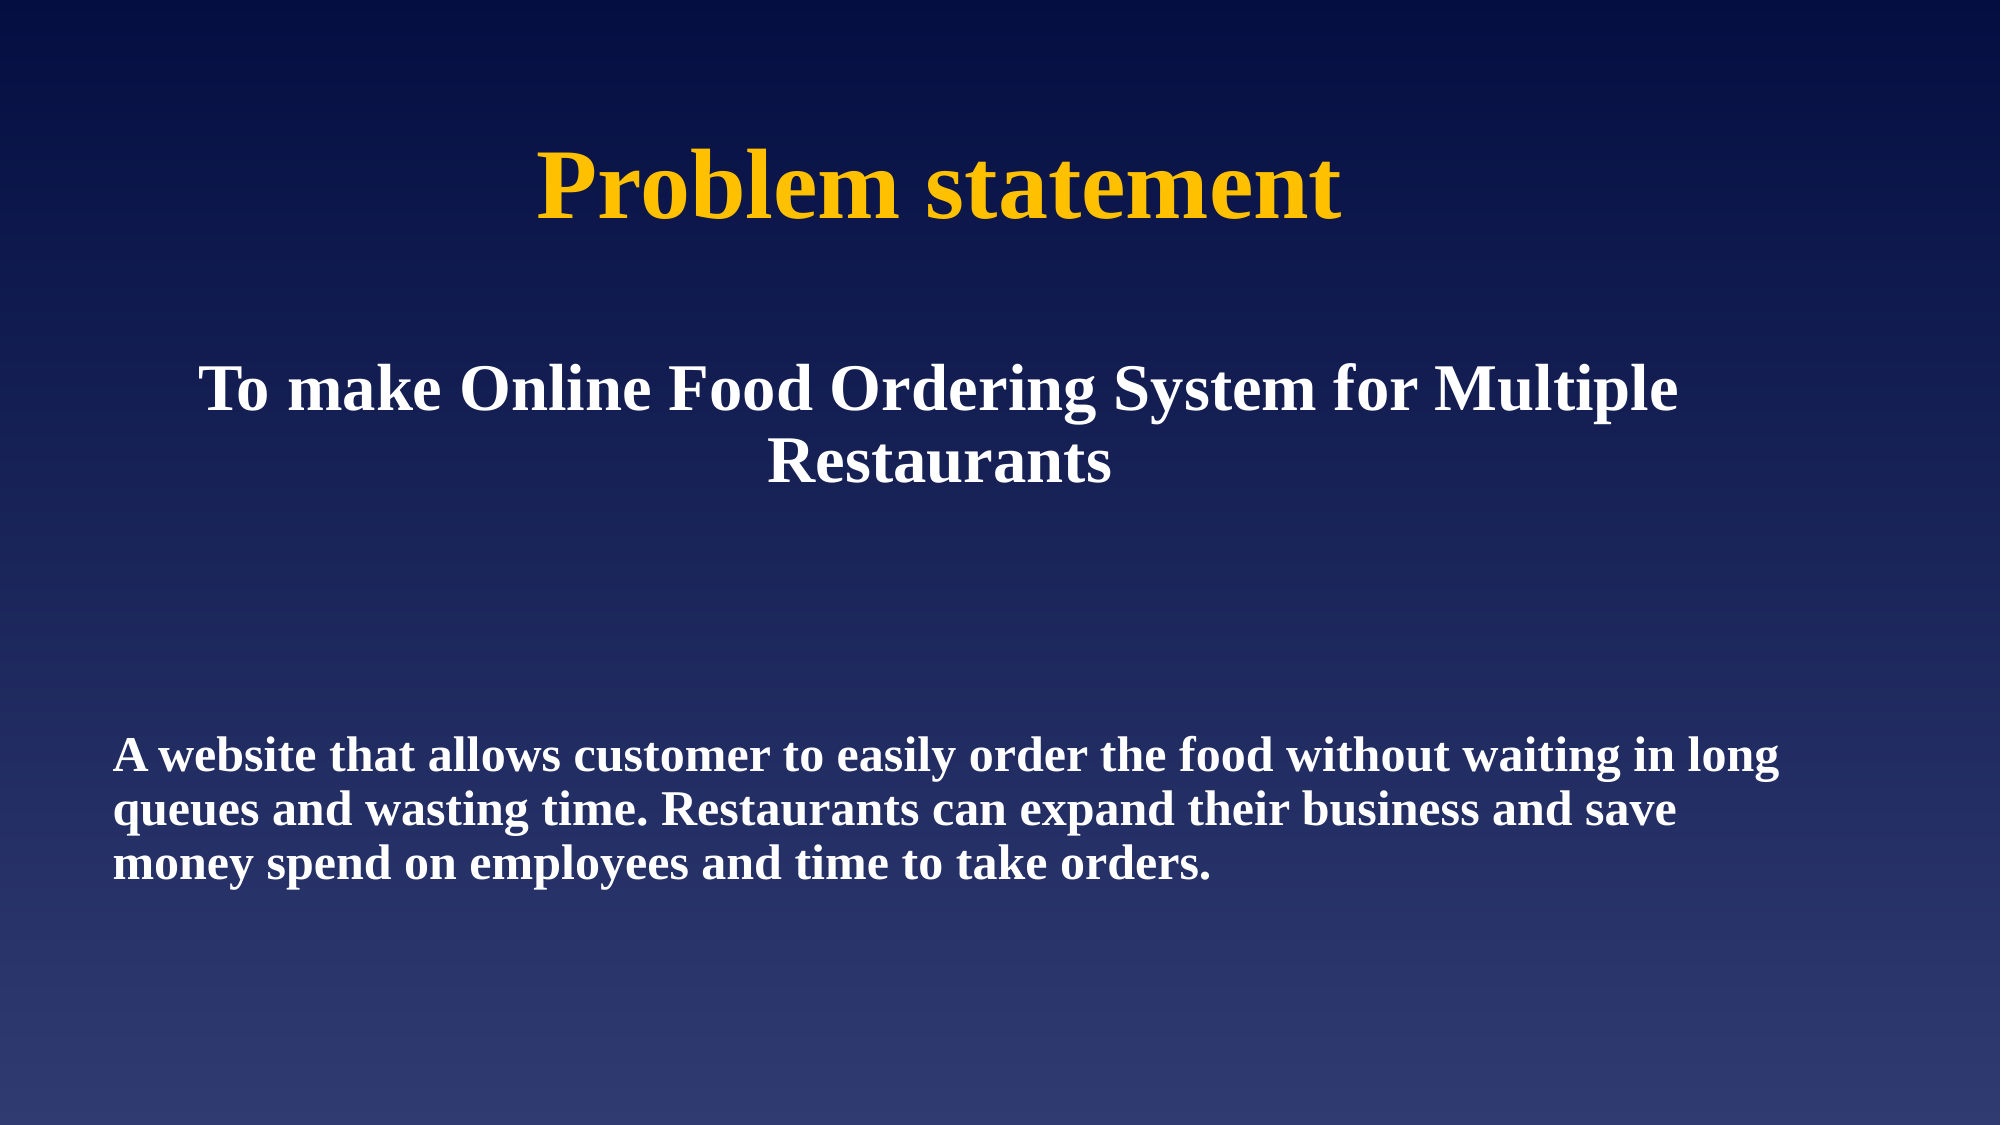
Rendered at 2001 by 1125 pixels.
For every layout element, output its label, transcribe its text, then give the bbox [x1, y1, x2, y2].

text_box A website that allows customer to easily order the food without waiting in long queues and wasting time. Restaurants can expand their business and save money spend on employees and time to take orders. [97, 720, 1823, 1040]
text_box To make Online Food Ordering System for Multiple Restaurants [77, 345, 1803, 516]
title Problem statement [77, 69, 1803, 288]
